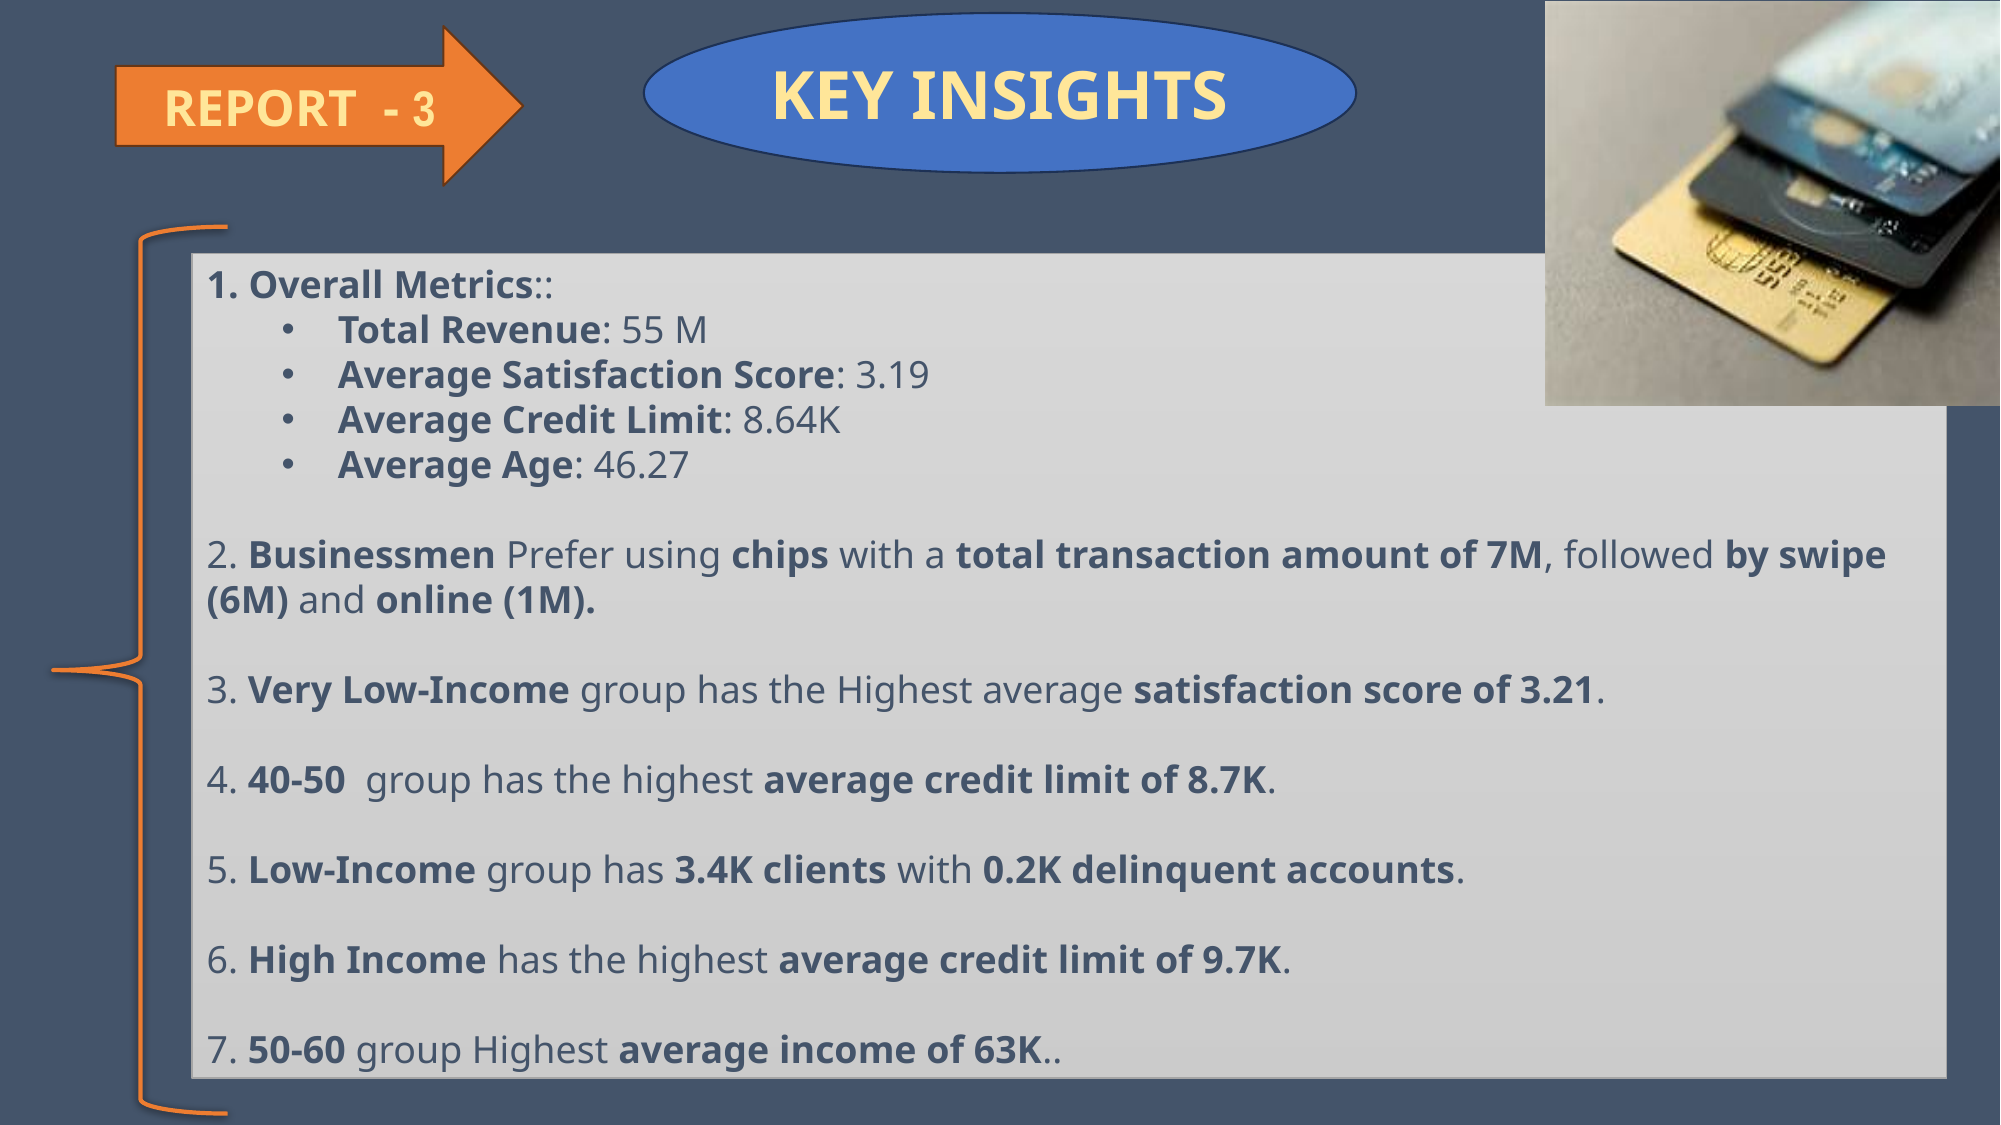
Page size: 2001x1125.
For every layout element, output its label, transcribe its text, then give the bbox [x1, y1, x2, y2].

text_box KEY INSIGHTS [642, 11, 1358, 174]
text_box REPORT - 3 [114, 25, 525, 187]
text_box [51, 224, 228, 1116]
picture [1545, 1, 2000, 407]
text_box 1. Overall Metrics:: Total Revenue: 55 M Average Satisfaction Score: 3.19 Average Credit Limit: 8.64K Average Age: 46.27 2. Businessmen Prefer using chips with a total transaction amount of 7M, followed by swipe (6M) and online (1M). 3. Very Low-Income group has the Highest average satisfaction score of 3.21. 4. 40-50 group has the highest average credit limit of 8.7K. 5. Low-Income group has 3.4K clients with 0.2K delinquent accounts. 6. High Income has the highest average credit limit of 9.7K. 7. 50-60 group Highest average income of 63K.. [191, 253, 1947, 1079]
